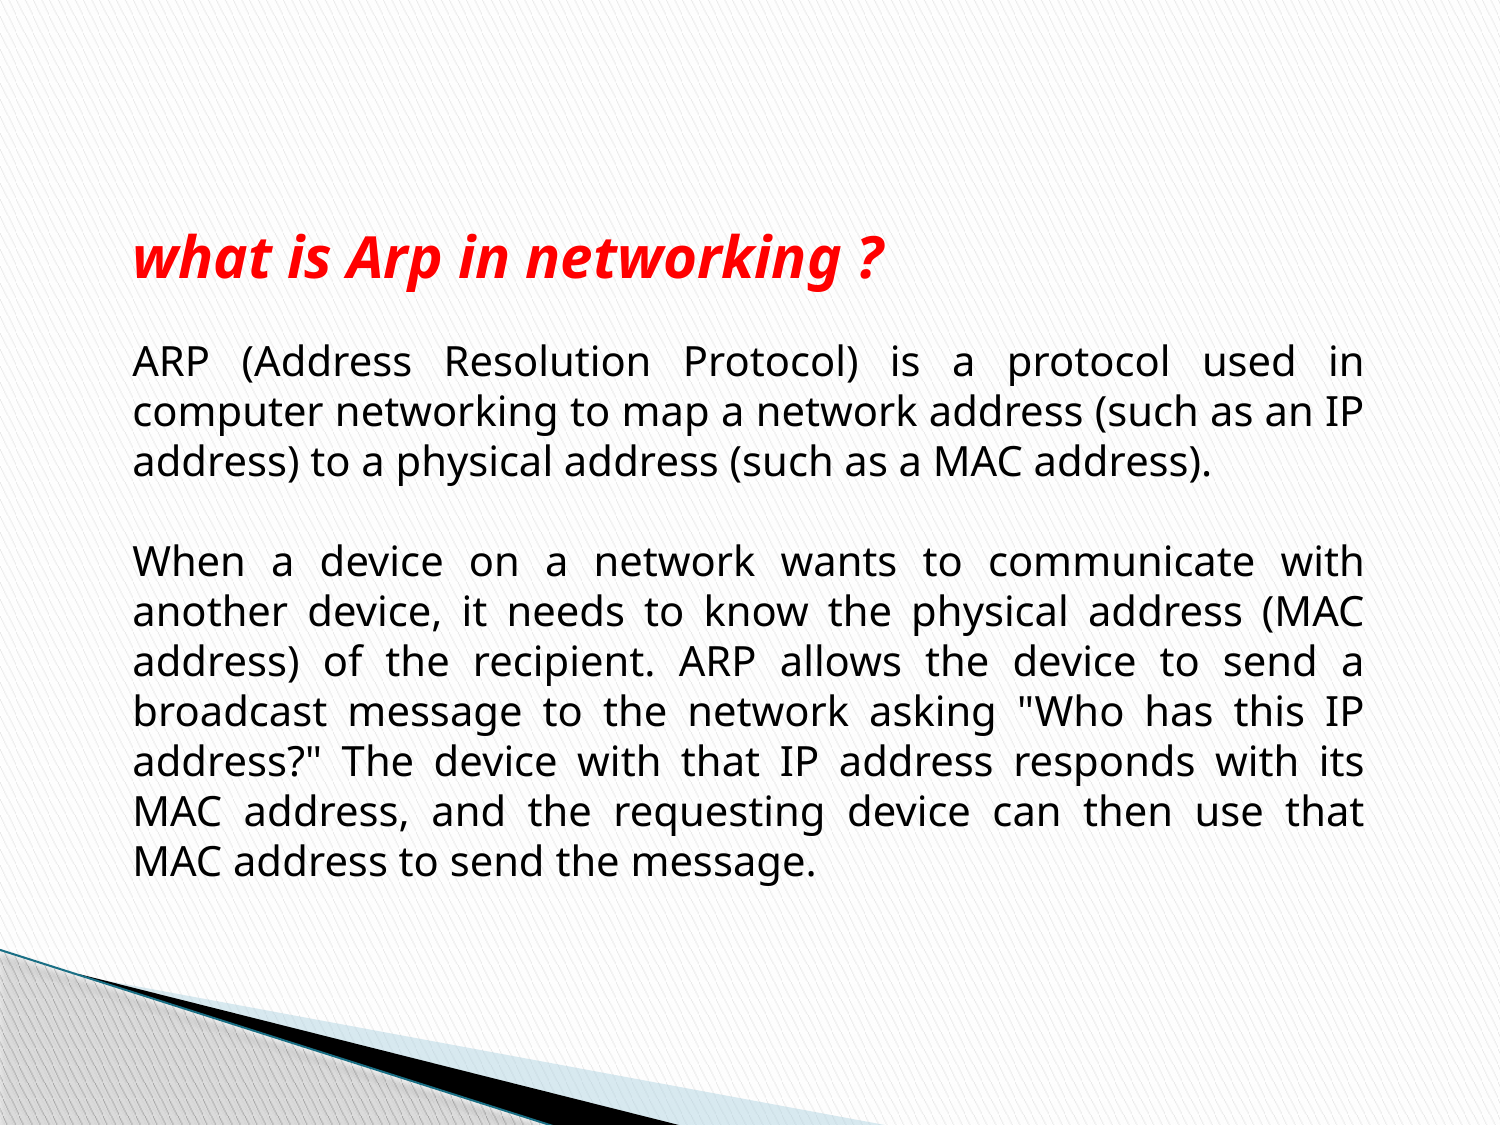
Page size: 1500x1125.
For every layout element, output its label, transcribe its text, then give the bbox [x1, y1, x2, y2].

text_box what is Arp in networking ? ARP (Address Resolution Protocol) is a protocol used in computer networking to map a network address (such as an IP address) to a physical address (such as a MAC address). When a device on a network wants to communicate with another device, it needs to know the physical address (MAC address) of the recipient. ARP allows the device to send a broadcast message to the network asking "Who has this IP address?" The device with that IP address responds with its MAC address, and the requesting device can then use that MAC address to send the message. [117, 212, 1380, 893]
